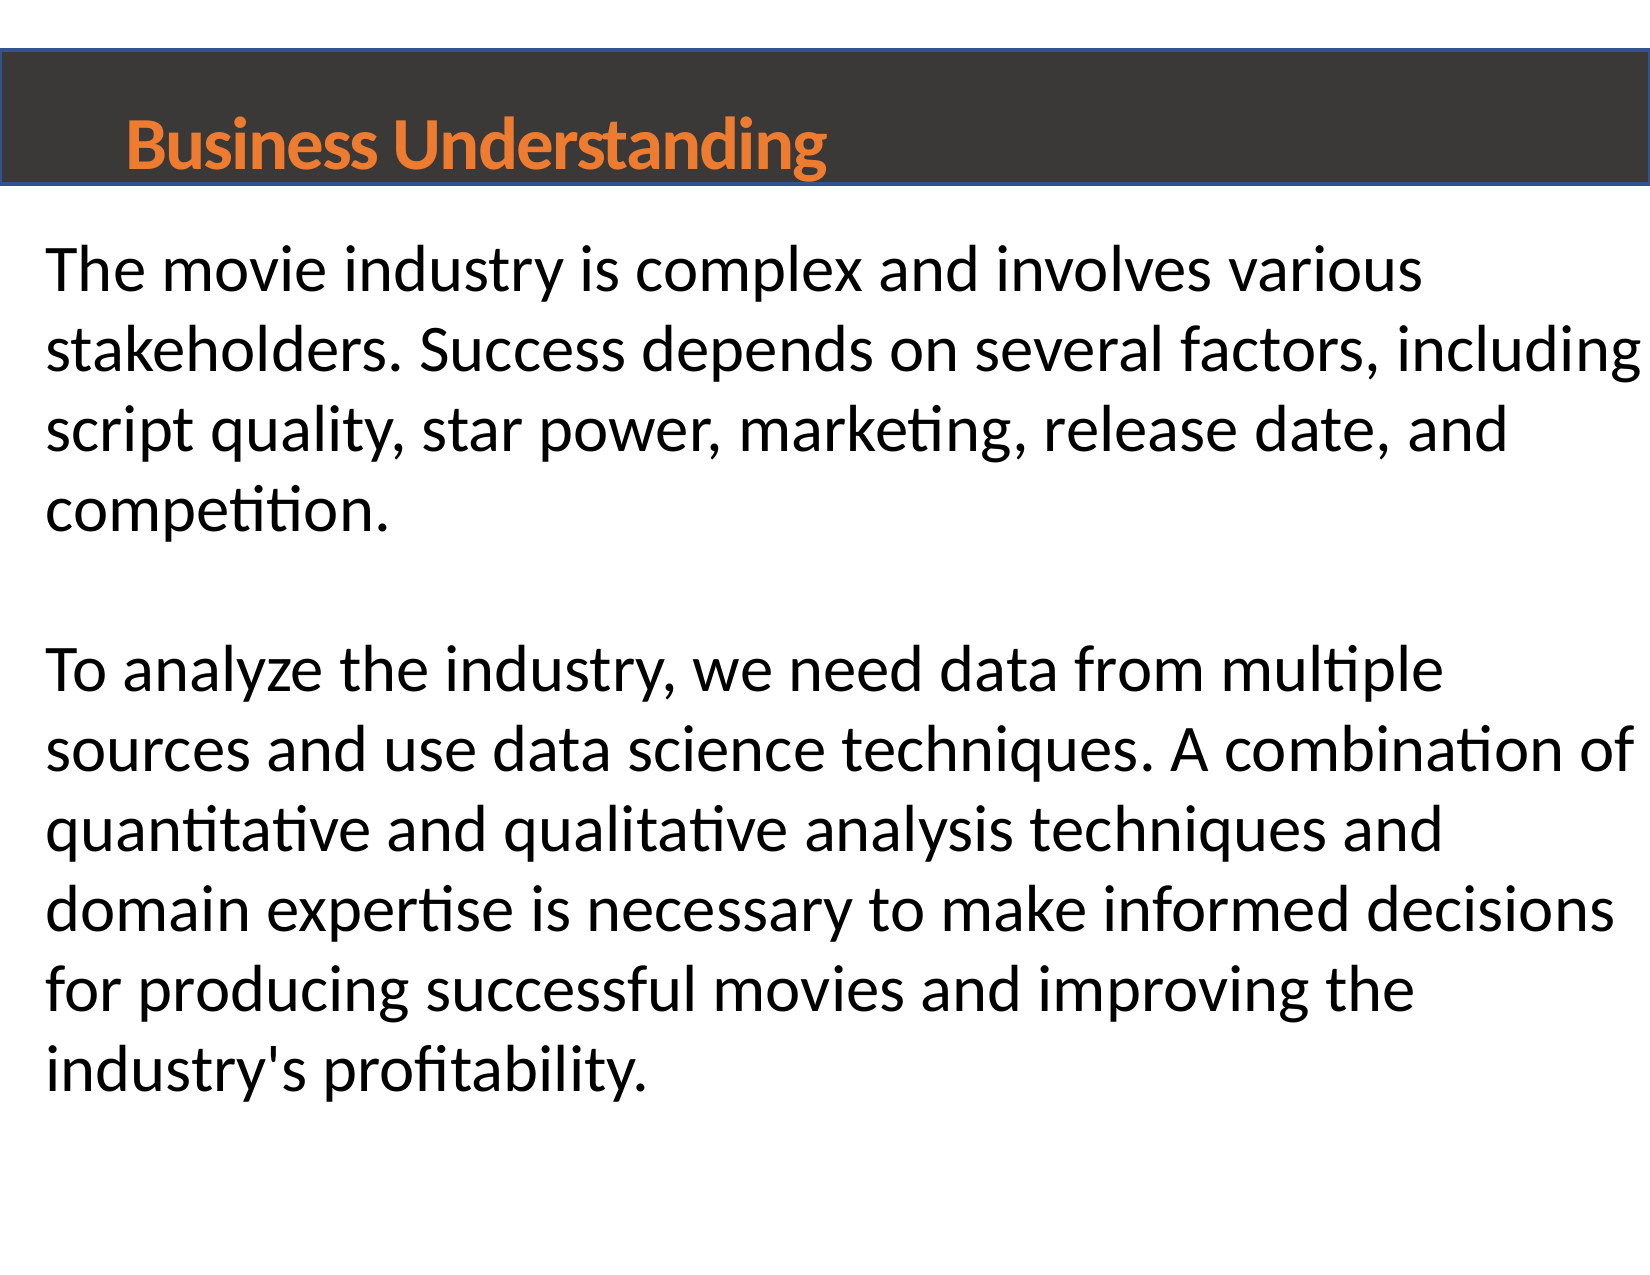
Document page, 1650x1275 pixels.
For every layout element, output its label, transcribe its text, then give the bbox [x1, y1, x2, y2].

text_box Business Understanding [0, 49, 1650, 185]
list The movie industry is complex and involves various stakeholders. Success depends on several factors, including script quality, star power, marketing, release date, and competition. To analyze the industry, we need data from multiple sources and use data science techniques. A combination of quantitative and qualitative analysis techniques and domain expertise is necessary to make informed decisions for producing successful movies and improving the industry's profitability. [45, 225, 1647, 1114]
